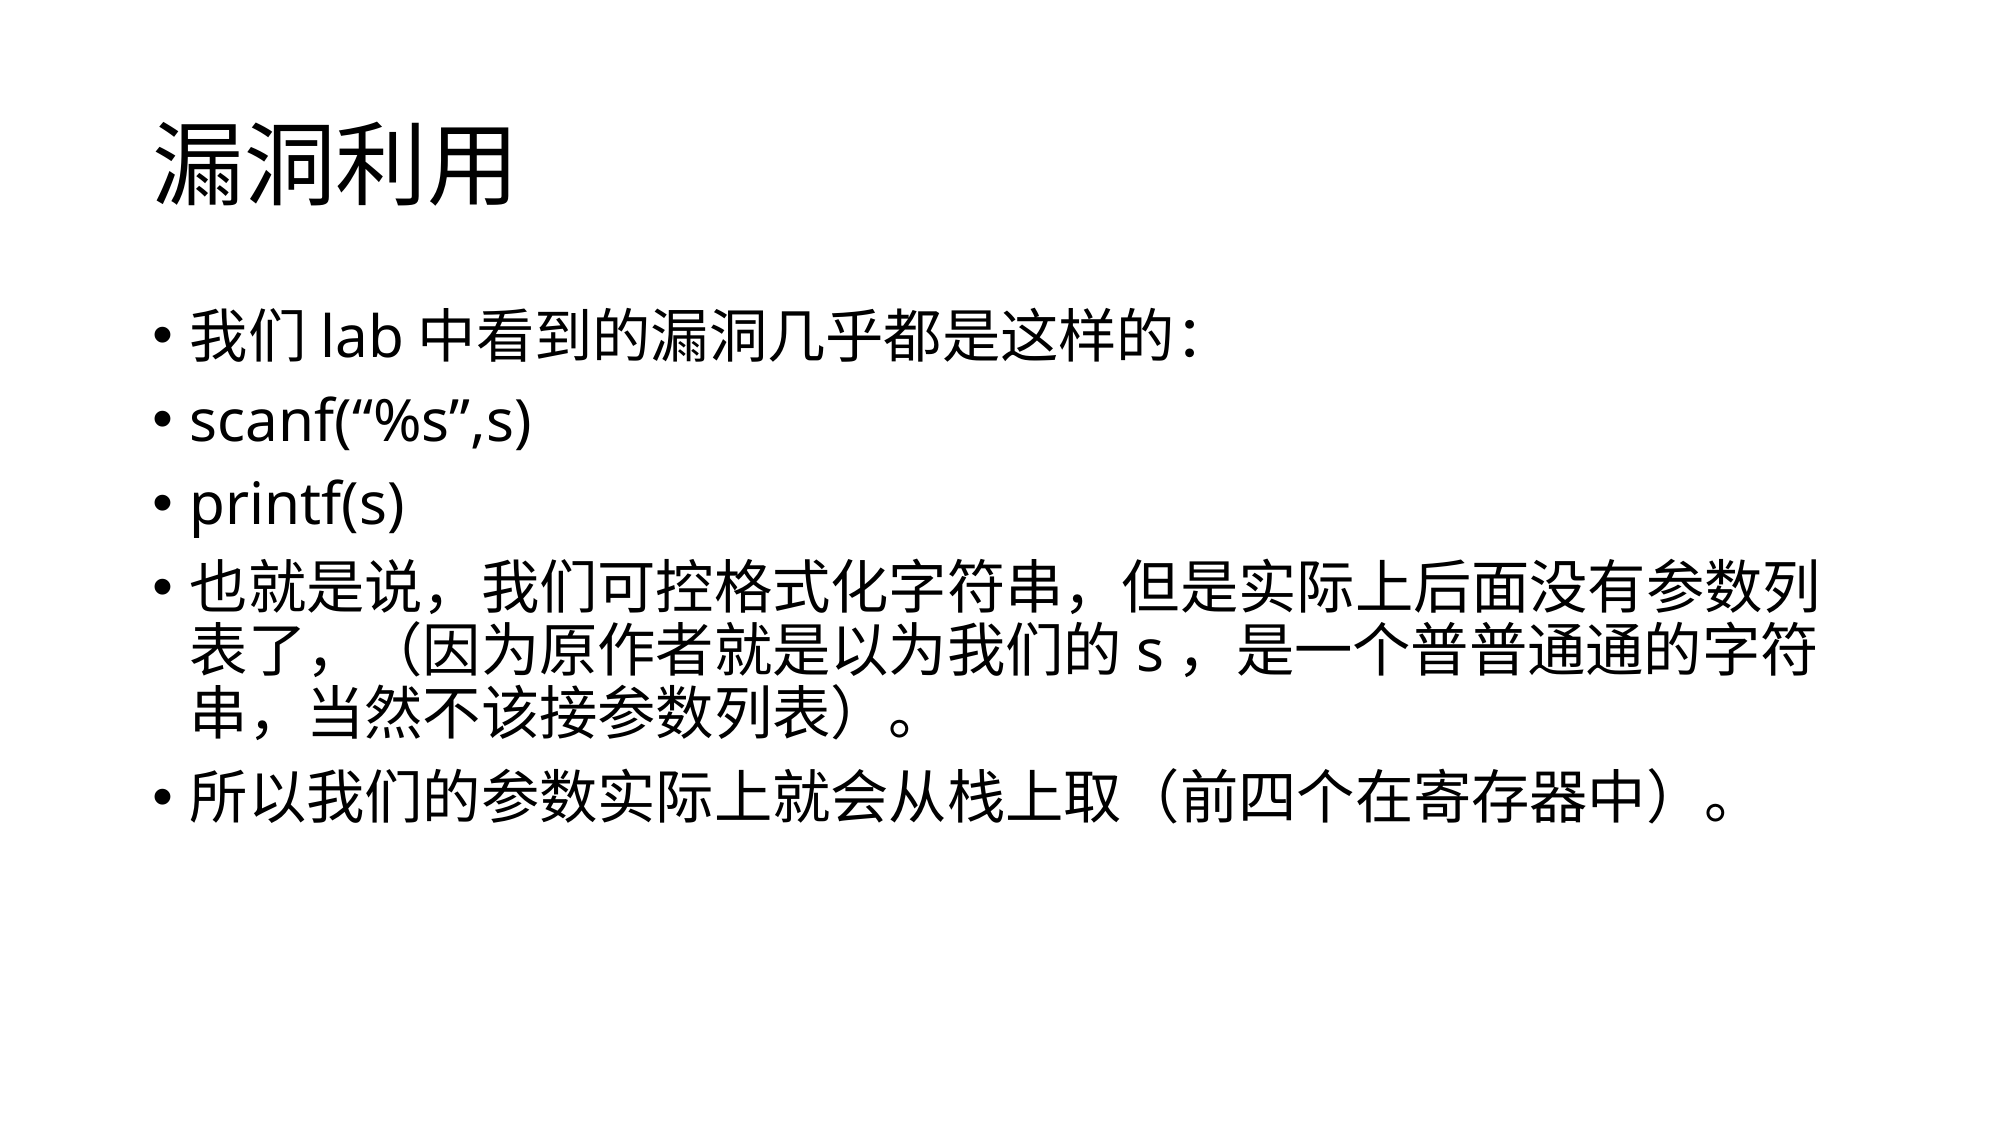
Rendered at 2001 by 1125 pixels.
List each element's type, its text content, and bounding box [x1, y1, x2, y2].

title 漏洞利用 [137, 59, 1863, 278]
list 我们lab中看到的漏洞几乎都是这样的： scanf(“%s”,s) printf(s) 也就是说，我们可控格式化字符串，但是实际上后面没有参数列表了，（因为原作者就是以为我们的s，是一个普普通通的字符串，当然不该接参数列表）。 所以我们的参数实际上就会从栈上取（前四个在寄存器中）。 [137, 299, 1863, 1014]
